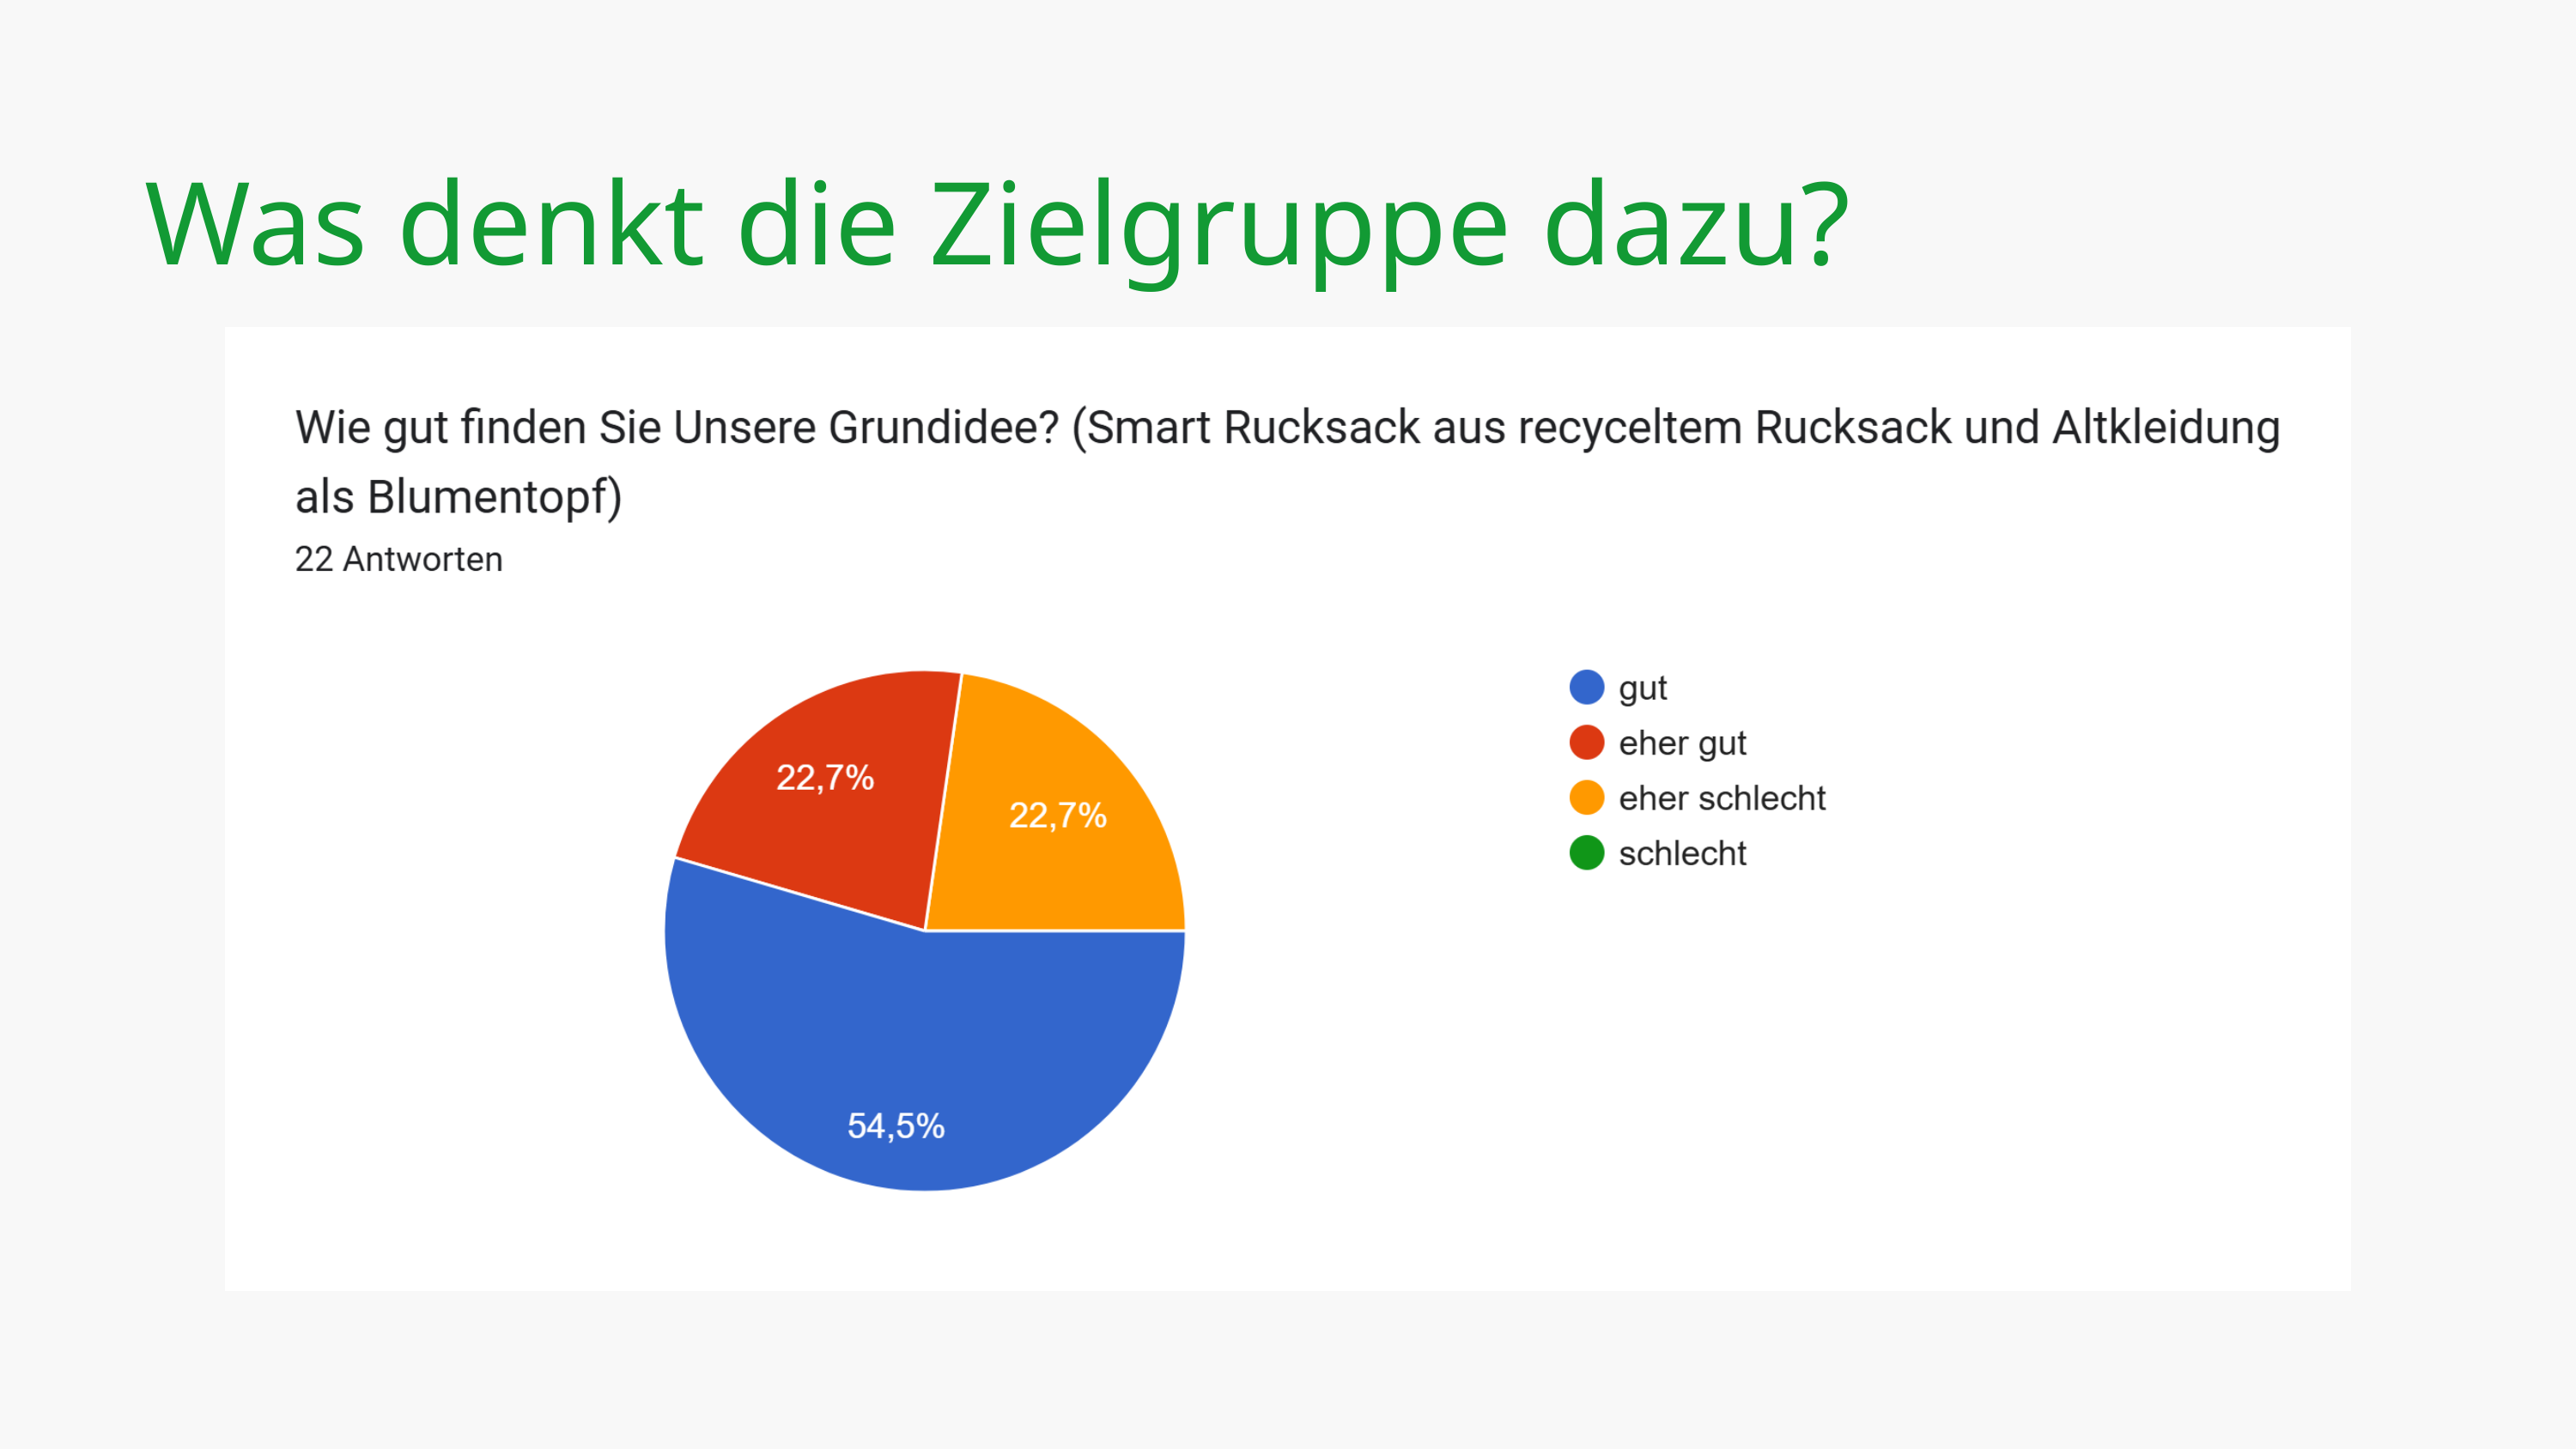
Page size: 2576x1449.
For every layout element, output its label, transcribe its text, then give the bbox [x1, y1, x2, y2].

picture [225, 326, 2351, 1292]
text_box Was denkt die Zielgruppe dazu? [144, 127, 2201, 288]
